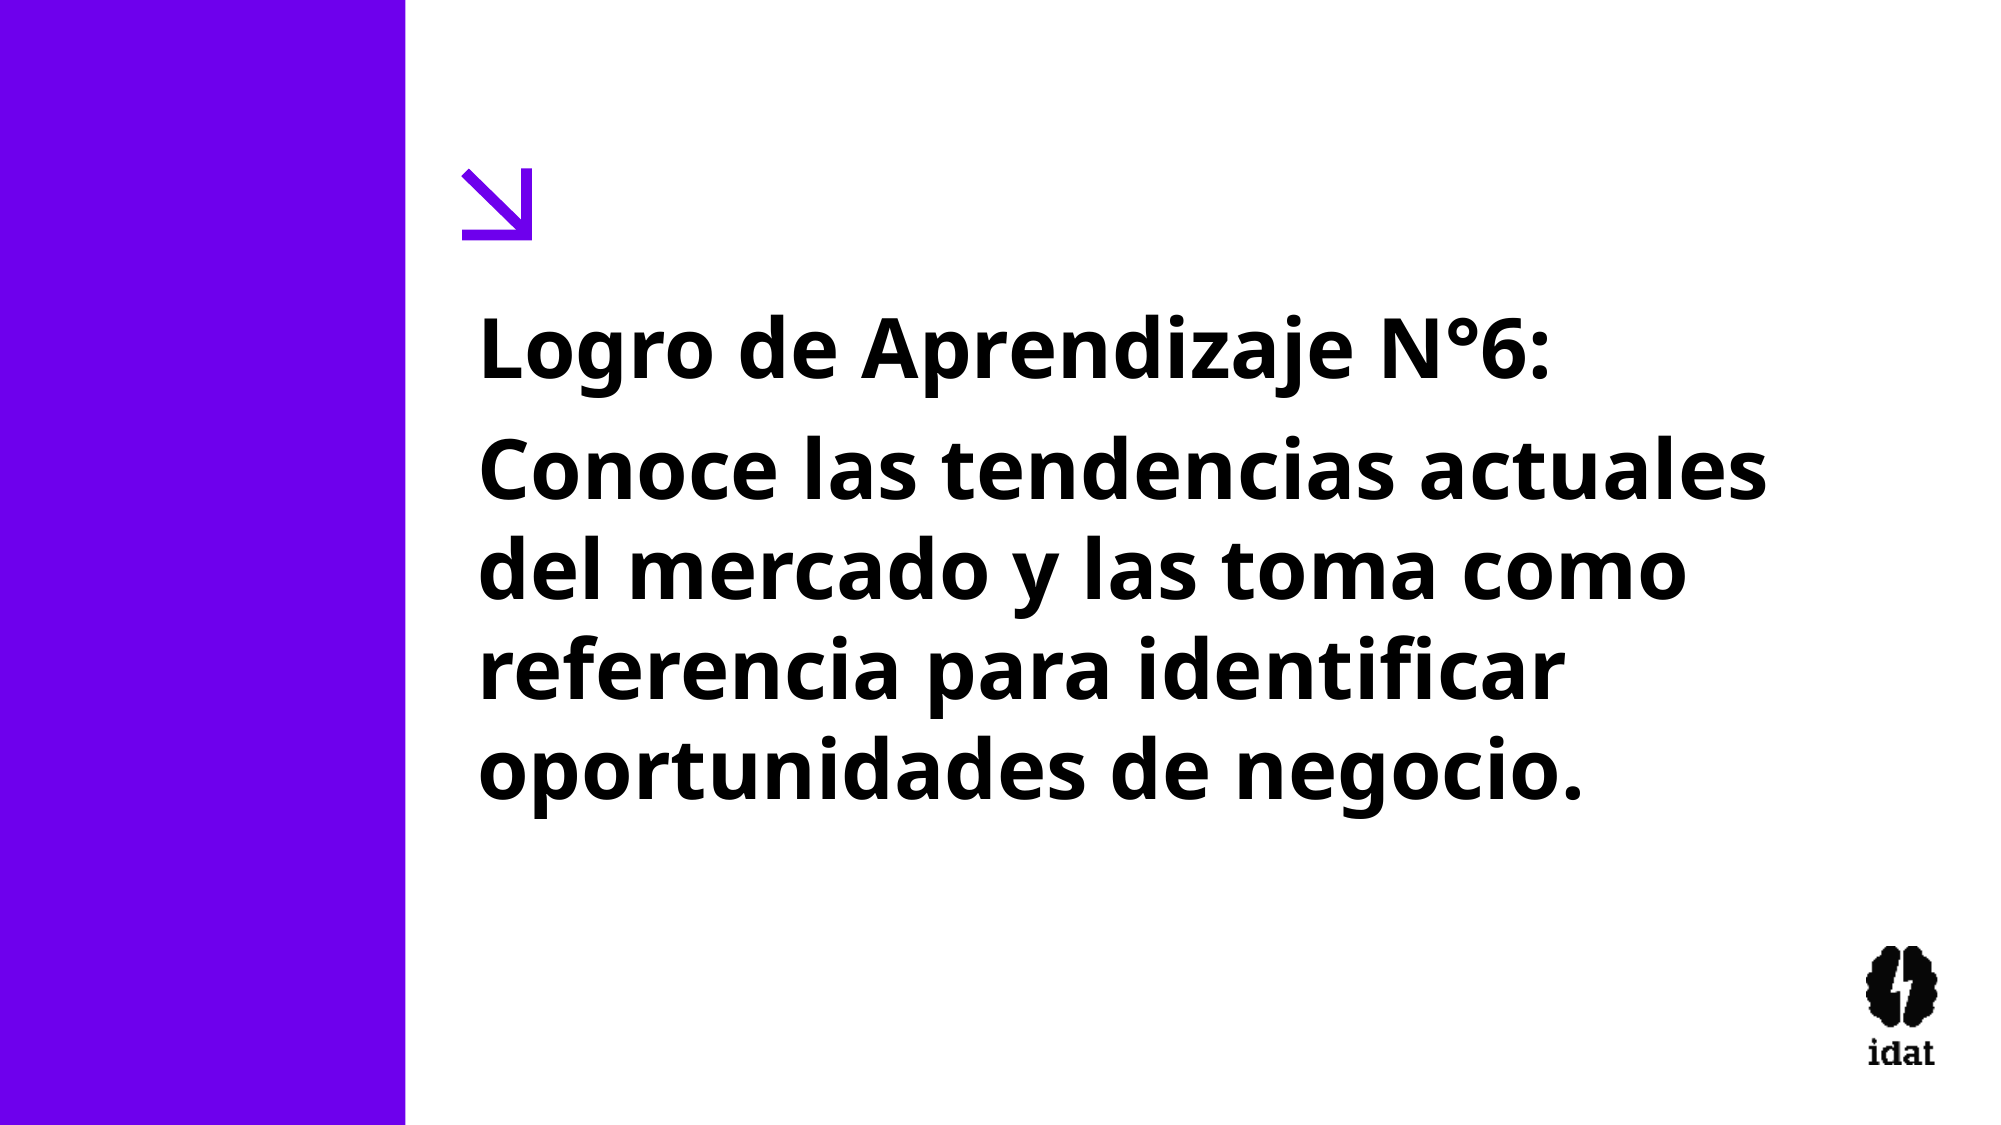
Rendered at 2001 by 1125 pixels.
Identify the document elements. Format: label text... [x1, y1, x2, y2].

list Logro de Aprendizaje N°6: Conoce las tendencias actuales del mercado y las toma como referencia para identificar oportunidades de negocio. [477, 295, 1894, 606]
picture [1866, 946, 1938, 1065]
